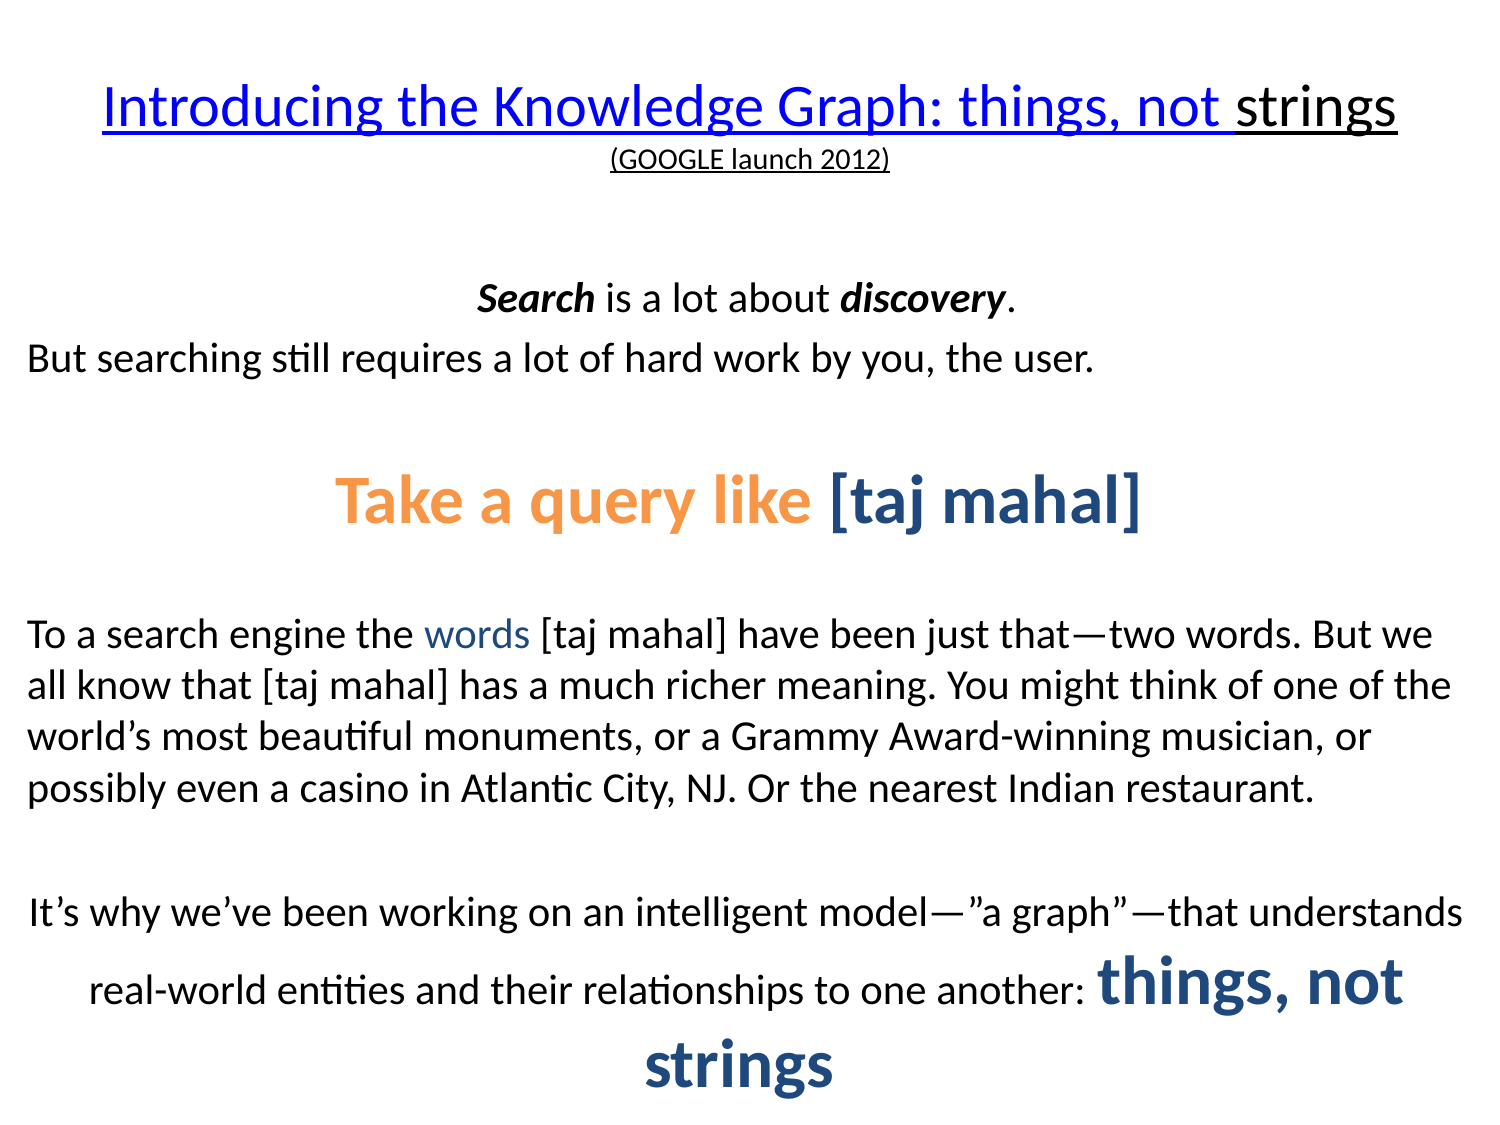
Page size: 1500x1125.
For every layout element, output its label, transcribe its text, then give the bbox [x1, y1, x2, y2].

list Search is a lot about discovery. But searching still requires a lot of hard work by you, the user. Take a query like [taj mahal] To a search engine the words [taj mahal] have been just that—two words. But we all know that [taj mahal] has a much richer meaning. You might think of one of the world’s most beautiful monuments, or a Grammy Award-winning musician, or possibly even a casino in Atlantic City, NJ. Or the nearest Indian restaurant. It’s why we’ve been working on an intelligent model—”a graph”—that understands real-world entities and their relationships to one another: things, not strings [11, 262, 1483, 1125]
title Introducing the Knowledge Graph: things, not strings (GOOGLE launch 2012) [75, 45, 1425, 233]
